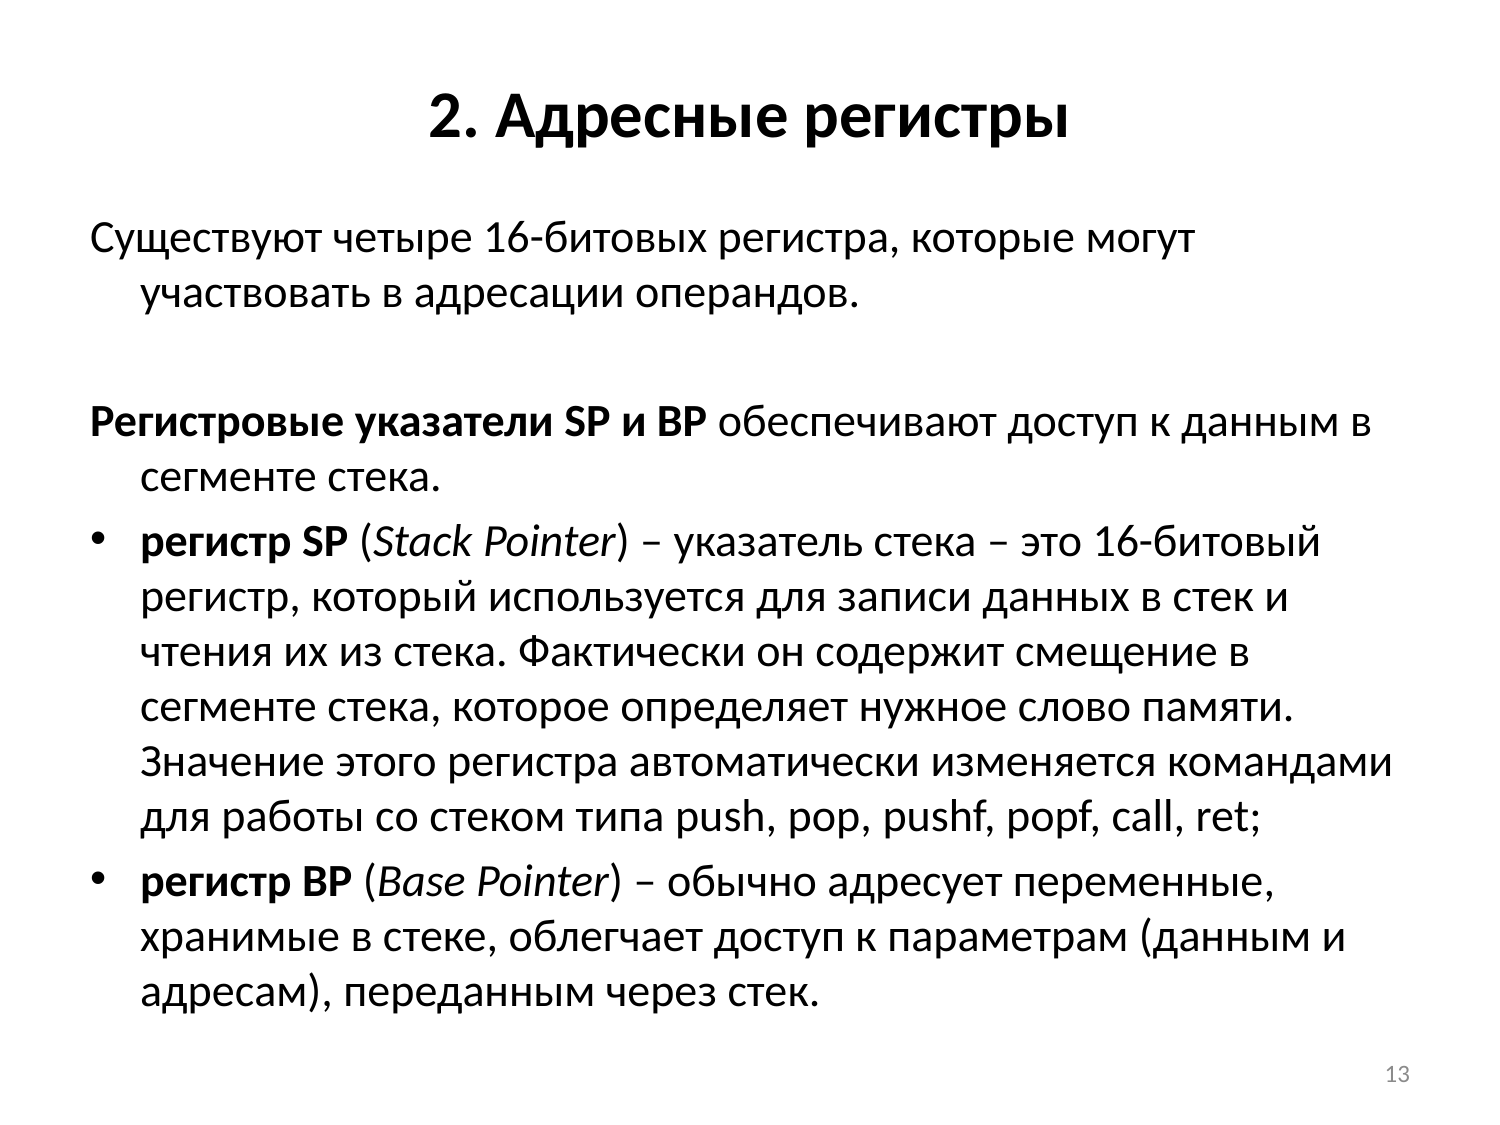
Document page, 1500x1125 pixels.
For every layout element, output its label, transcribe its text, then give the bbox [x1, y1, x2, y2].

slide_number 13 [1074, 1042, 1425, 1103]
title 2. Адресные регистры [75, 45, 1425, 176]
list Существуют четыре 16-битовых регистра, которые могут участвовать в адресации операндов. Регистровые указатели SP и BP обеспечивают доступ к данным в сегменте стека. регистр SP (Stack Pointer) – указатель стека – это 16-битовый регистр, который используется для записи данных в стек и чтения их из стека. Фактически он содержит смещение в сегменте стека, которое определяет нужное слово памяти. Значение этого регистра автоматически изменяется командами для работы со стеком типа push, pop, pushf, popf, call, ret; регистр BP (Base Pointer) – обычно адресует переменные, хранимые в стеке, облегчает доступ к параметрам (данным и адресам), переданным через стек. [75, 199, 1425, 1090]
